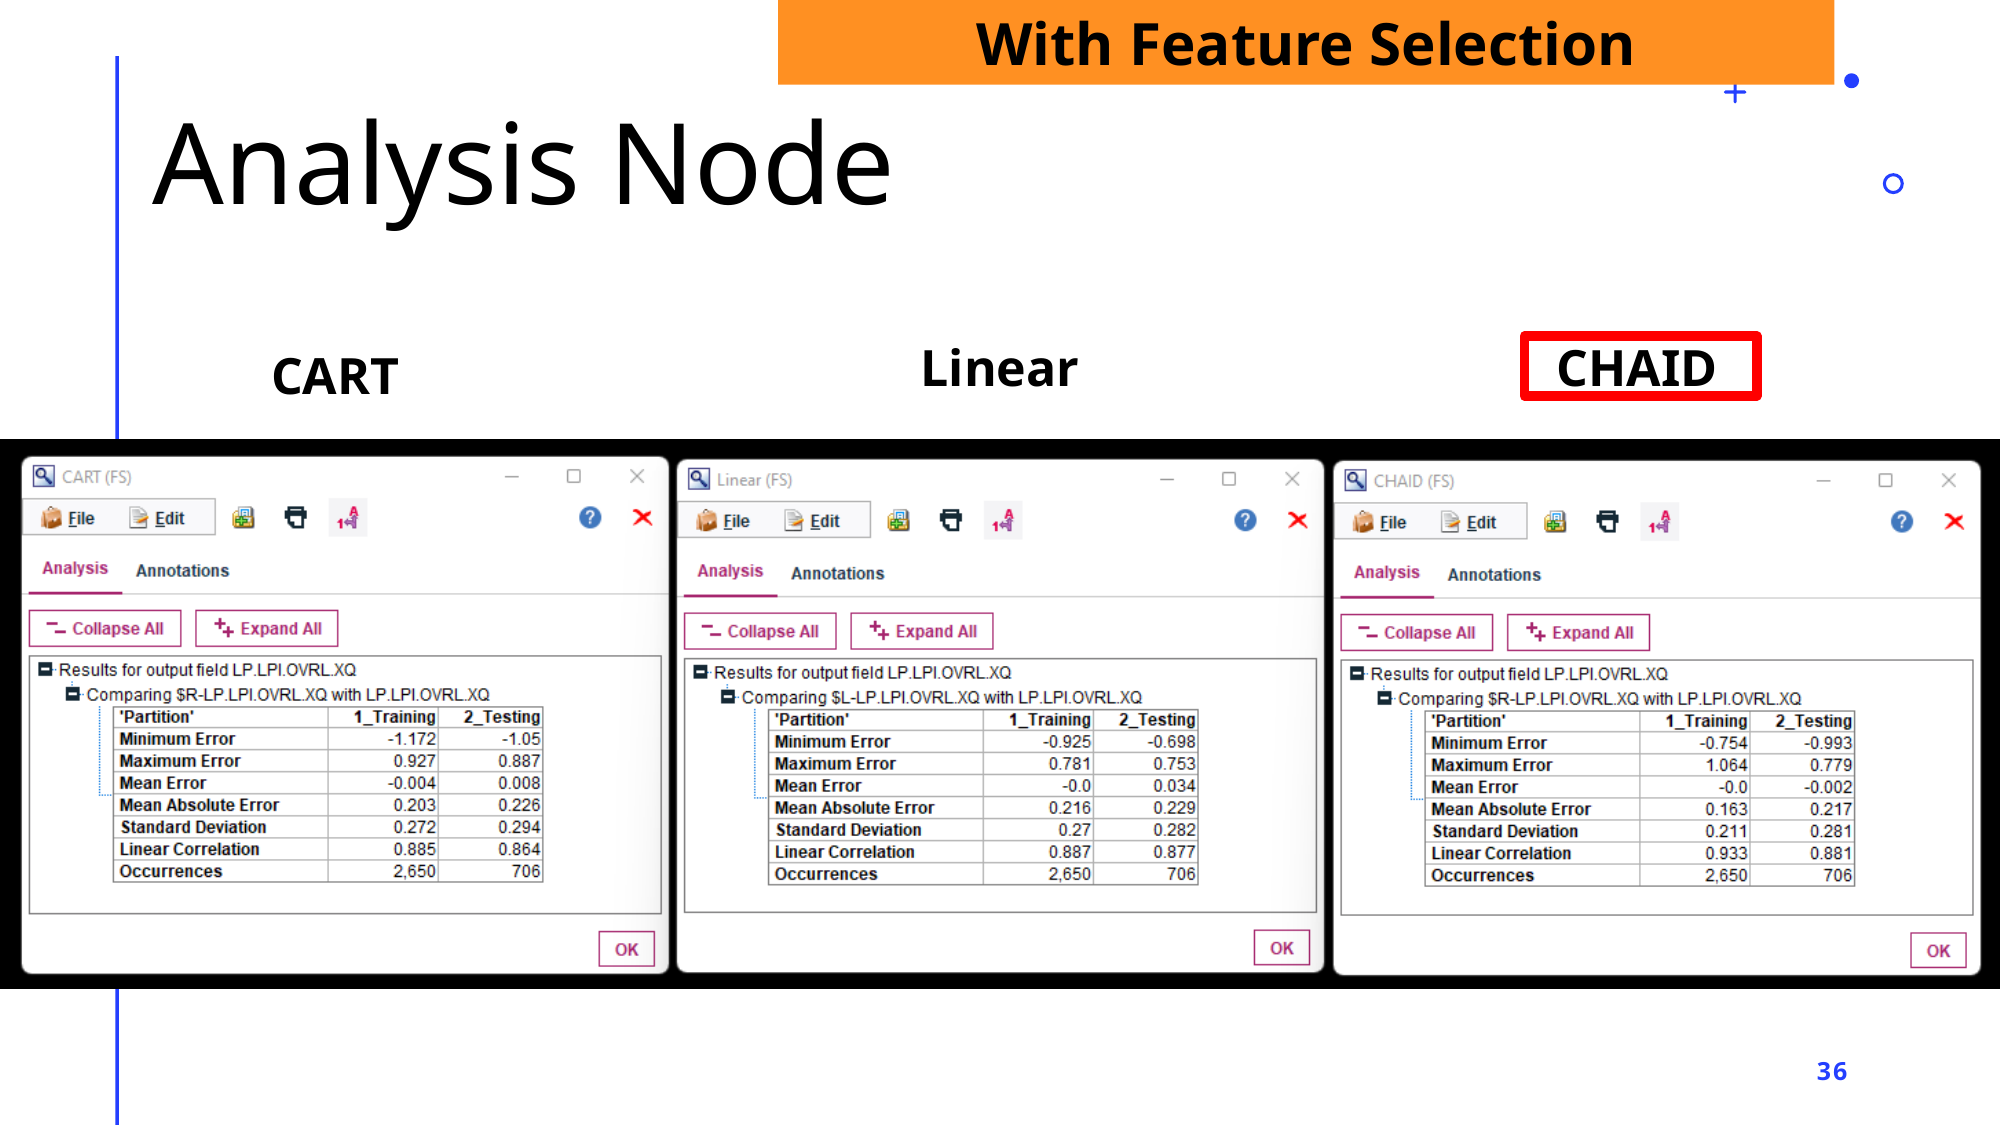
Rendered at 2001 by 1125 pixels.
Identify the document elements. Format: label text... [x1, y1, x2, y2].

picture [0, 439, 2000, 989]
list CART [215, 277, 455, 413]
title Analysis Node [137, 59, 1863, 278]
slide_number 36 [1412, 1042, 1863, 1103]
text_box [1524, 336, 1757, 396]
text_box CHAID [1518, 269, 1757, 405]
text_box With Feature Selection [778, 0, 1835, 85]
text_box Linear [880, 269, 1120, 405]
